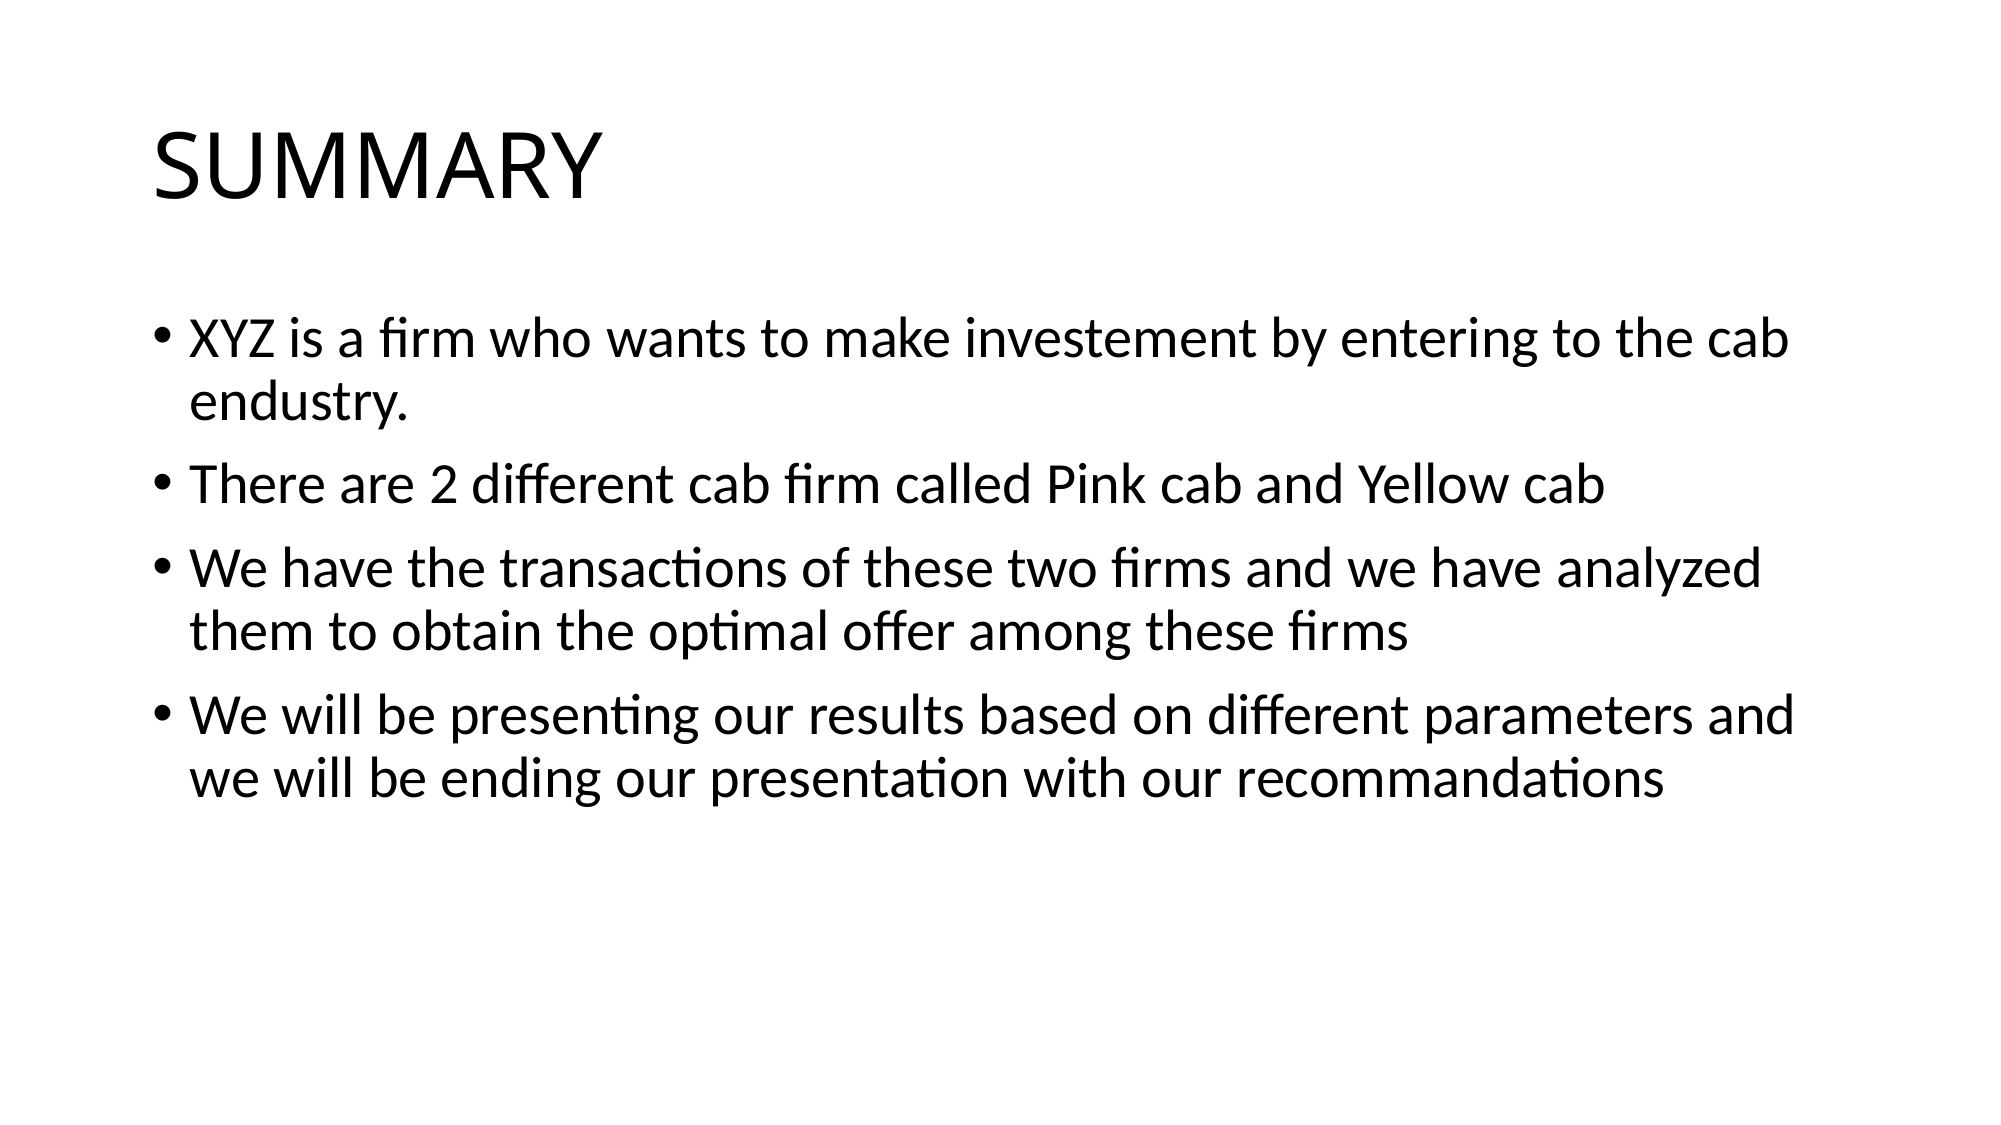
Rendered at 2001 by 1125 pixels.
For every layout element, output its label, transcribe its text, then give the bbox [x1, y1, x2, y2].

list XYZ is a firm who wants to make investement by entering to the cab endustry. There are 2 different cab firm called Pink cab and Yellow cab We have the transactions of these two firms and we have analyzed them to obtain the optimal offer among these firms We will be presenting our results based on different parameters and we will be ending our presentation with our recommandations [137, 299, 1863, 1014]
title SUMMARY [137, 59, 1863, 278]
